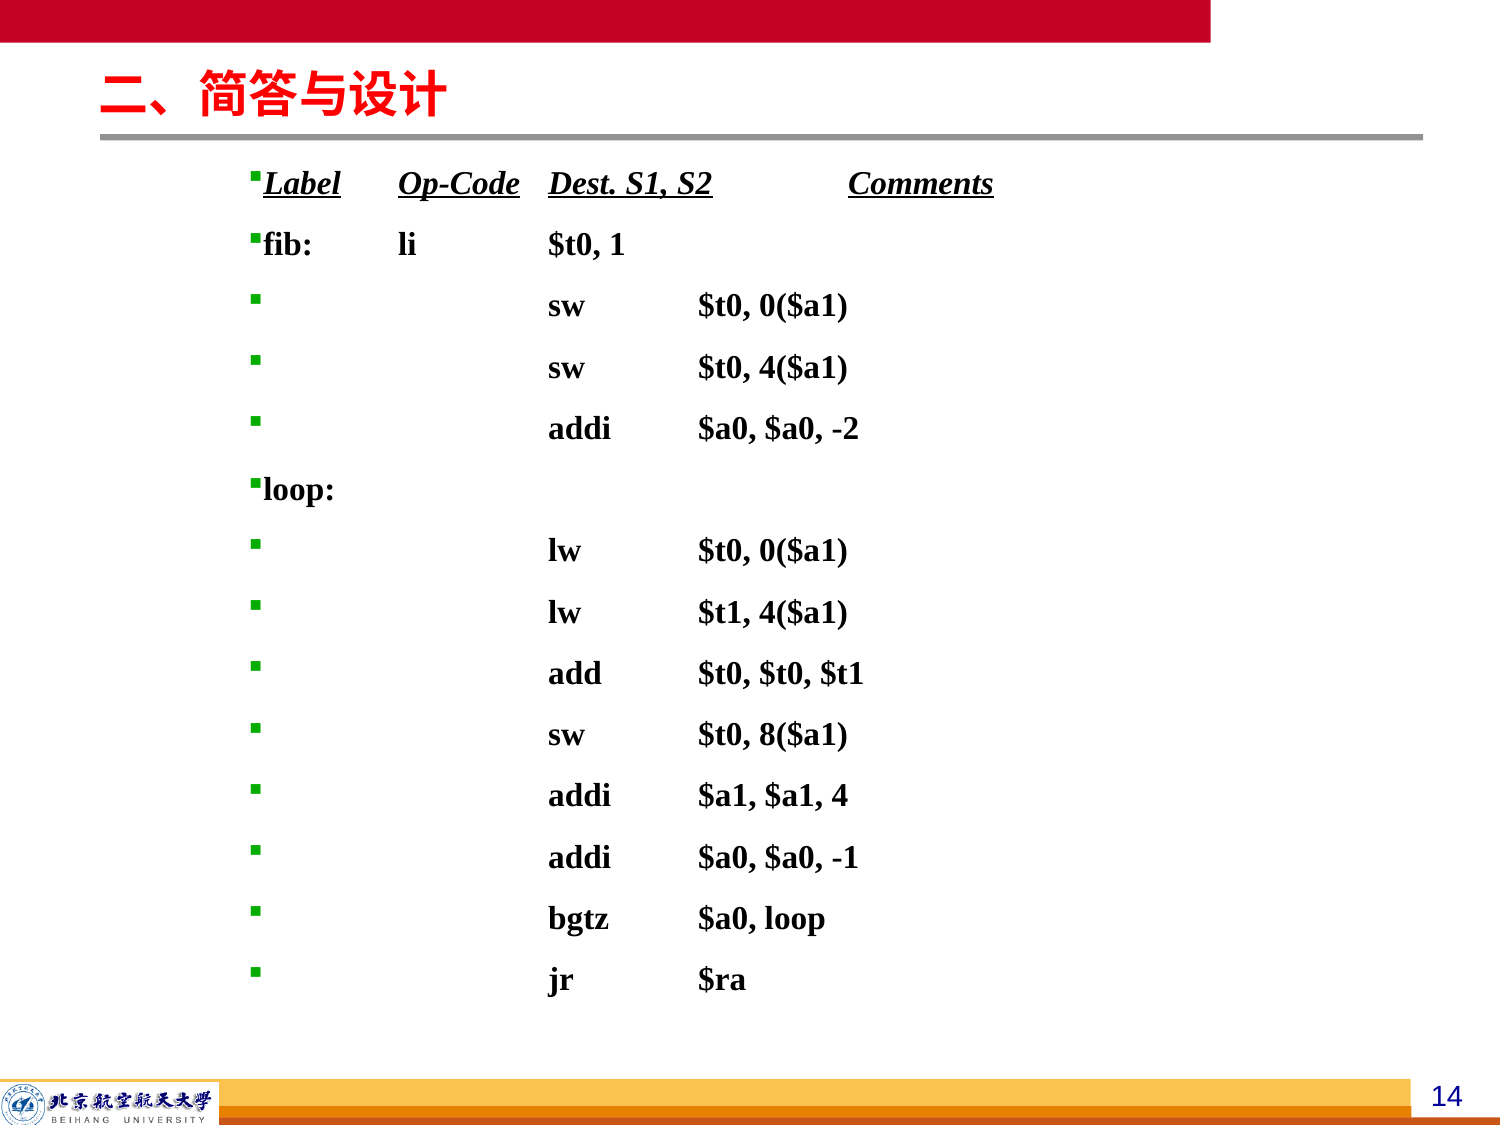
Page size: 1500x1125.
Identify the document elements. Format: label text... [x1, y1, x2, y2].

text_box 二、简答与设计 [88, 66, 951, 127]
list Label Op-Code Dest. S1, S2 Comments fib: li $t0, 1 sw $t0, 0($a1) sw $t0, 4($a1) addi $a0, $a0, -2 loop: lw $t0, 0($a1) lw $t1, 4($a1) add $t0, $t0, $t1 sw $t0, 8($a1) addi $a1, $a1, 4 addi $a0, $a0, -1 bgtz $a0, loop jr $ra [112, 148, 1400, 1078]
picture [0, 1082, 219, 1125]
